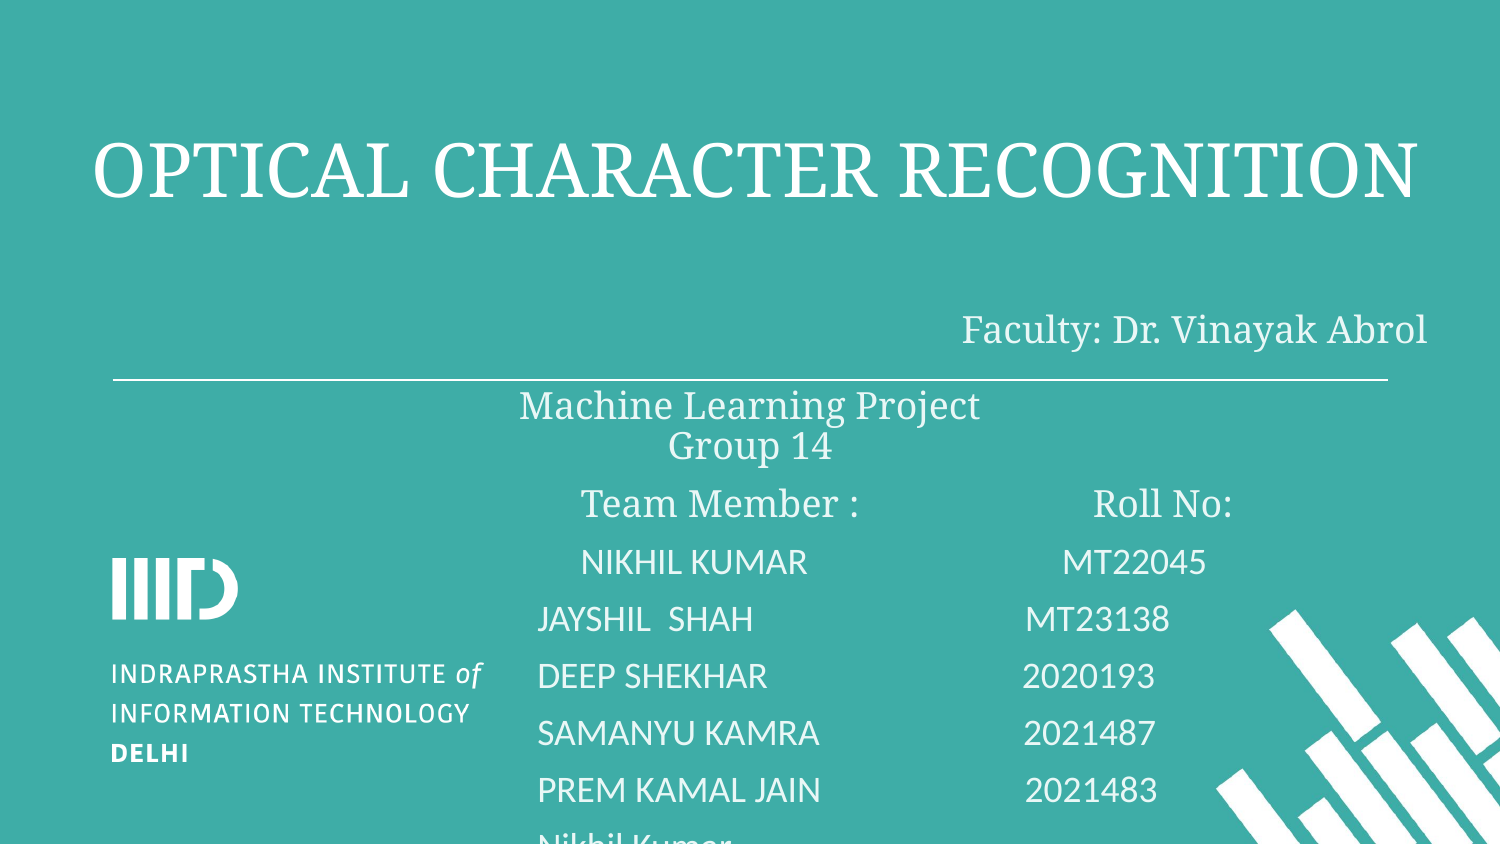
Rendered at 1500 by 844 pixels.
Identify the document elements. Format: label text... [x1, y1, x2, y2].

text_box Faculty: Dr. Vinayak Abrol [889, 256, 1500, 420]
picture [1195, 584, 1500, 844]
title OPTICAL CHARACTER RECOGNITION [80, 0, 1468, 220]
subtitle Machine Learning Project Group 14 Team Member : Roll No: NIKHIL KUMAR MT22045 JAYSHIL SHAH MT23138 DEEP SHEKHAR 2020193 SAMANYU KAMRA 2021487 PREM KAMAL JAIN 2021483 Nikhil Kumar [33, 381, 1467, 795]
